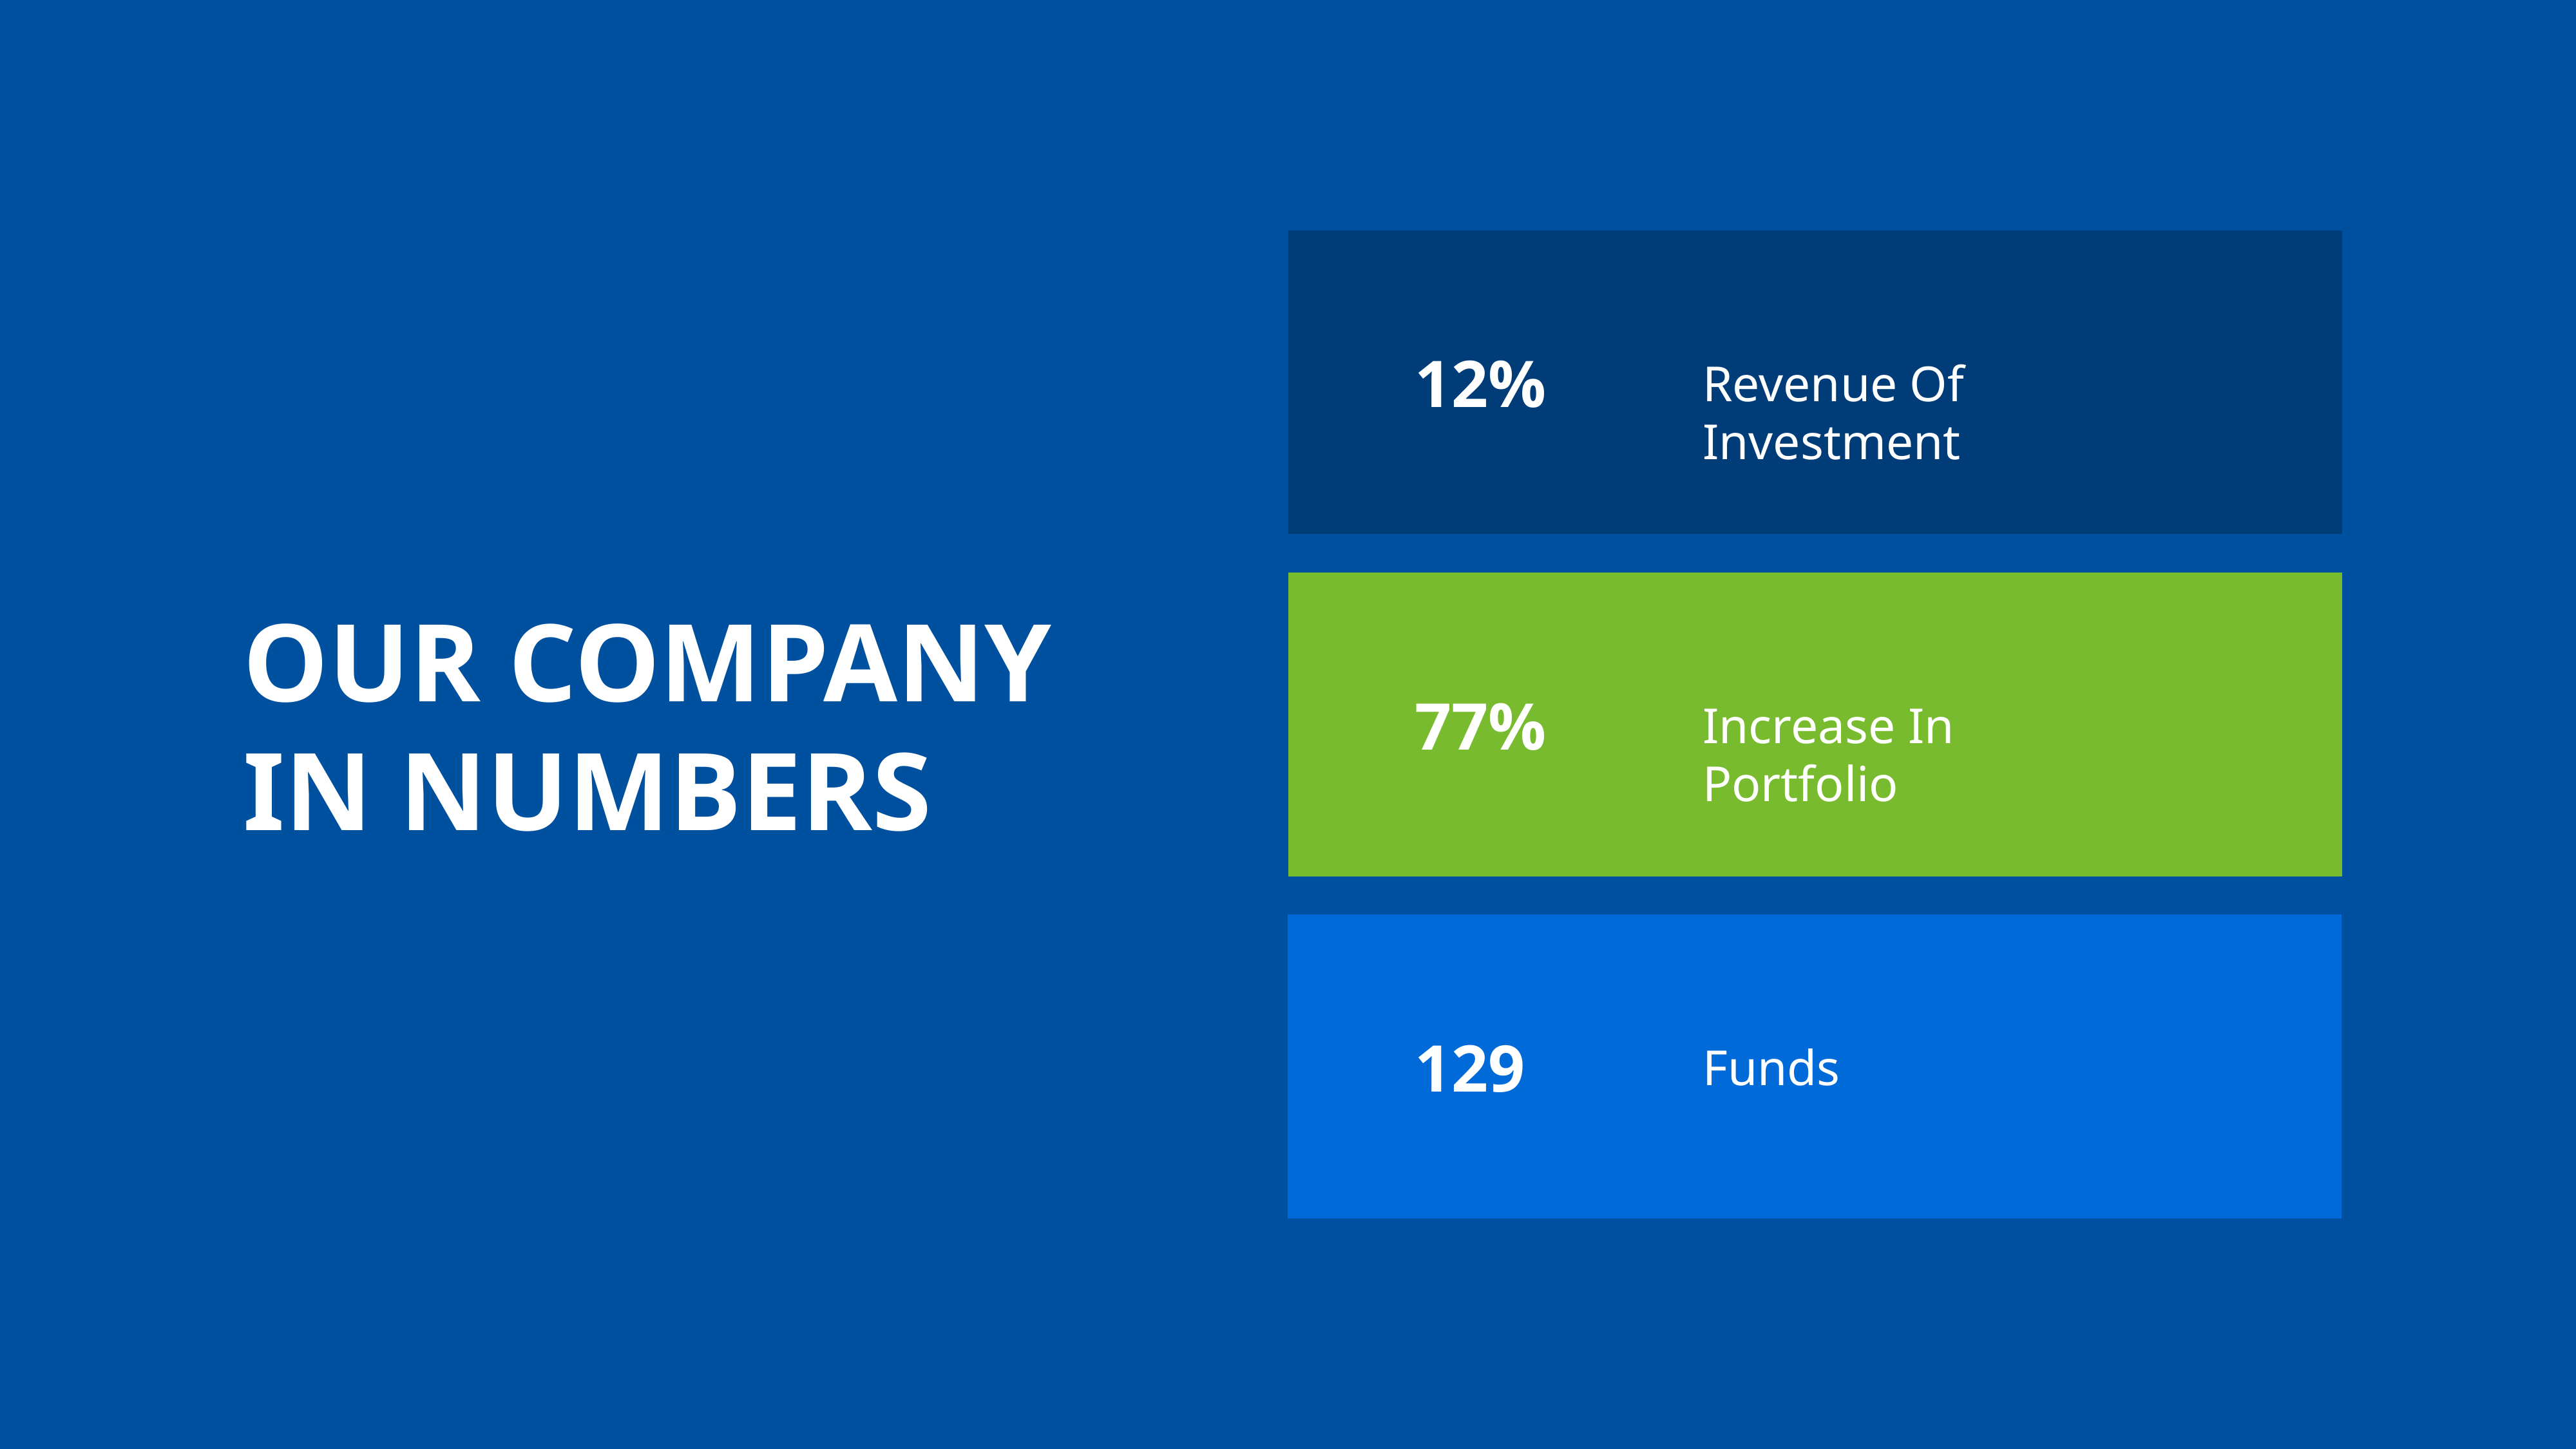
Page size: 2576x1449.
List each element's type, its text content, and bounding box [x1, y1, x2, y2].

text_box [0, 0, 2576, 1449]
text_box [1288, 230, 2343, 1219]
text_box OUR COMPANY IN NUMBERS [233, 589, 1147, 857]
